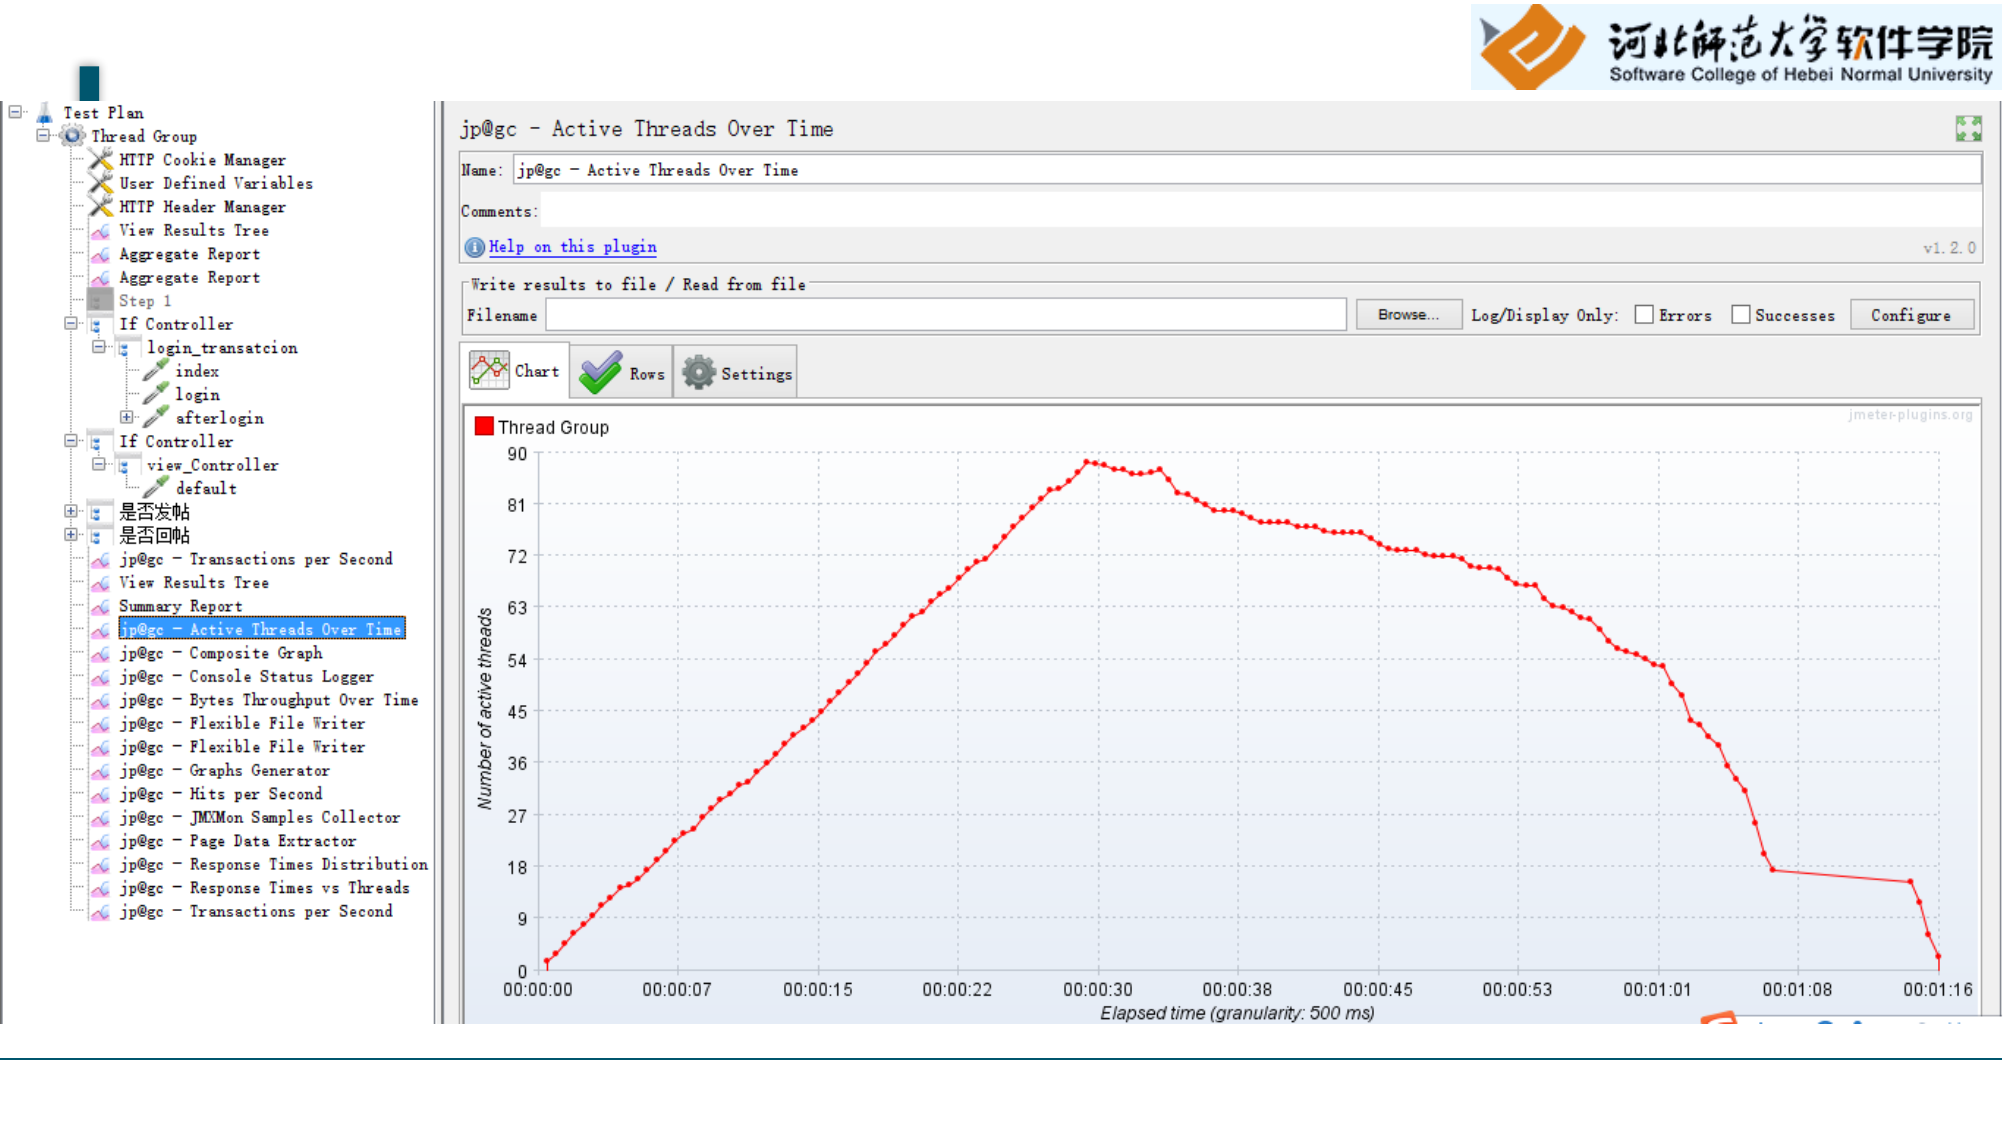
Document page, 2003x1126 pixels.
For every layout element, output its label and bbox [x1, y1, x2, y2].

picture [1471, 4, 2002, 90]
picture [0, 101, 2003, 1025]
